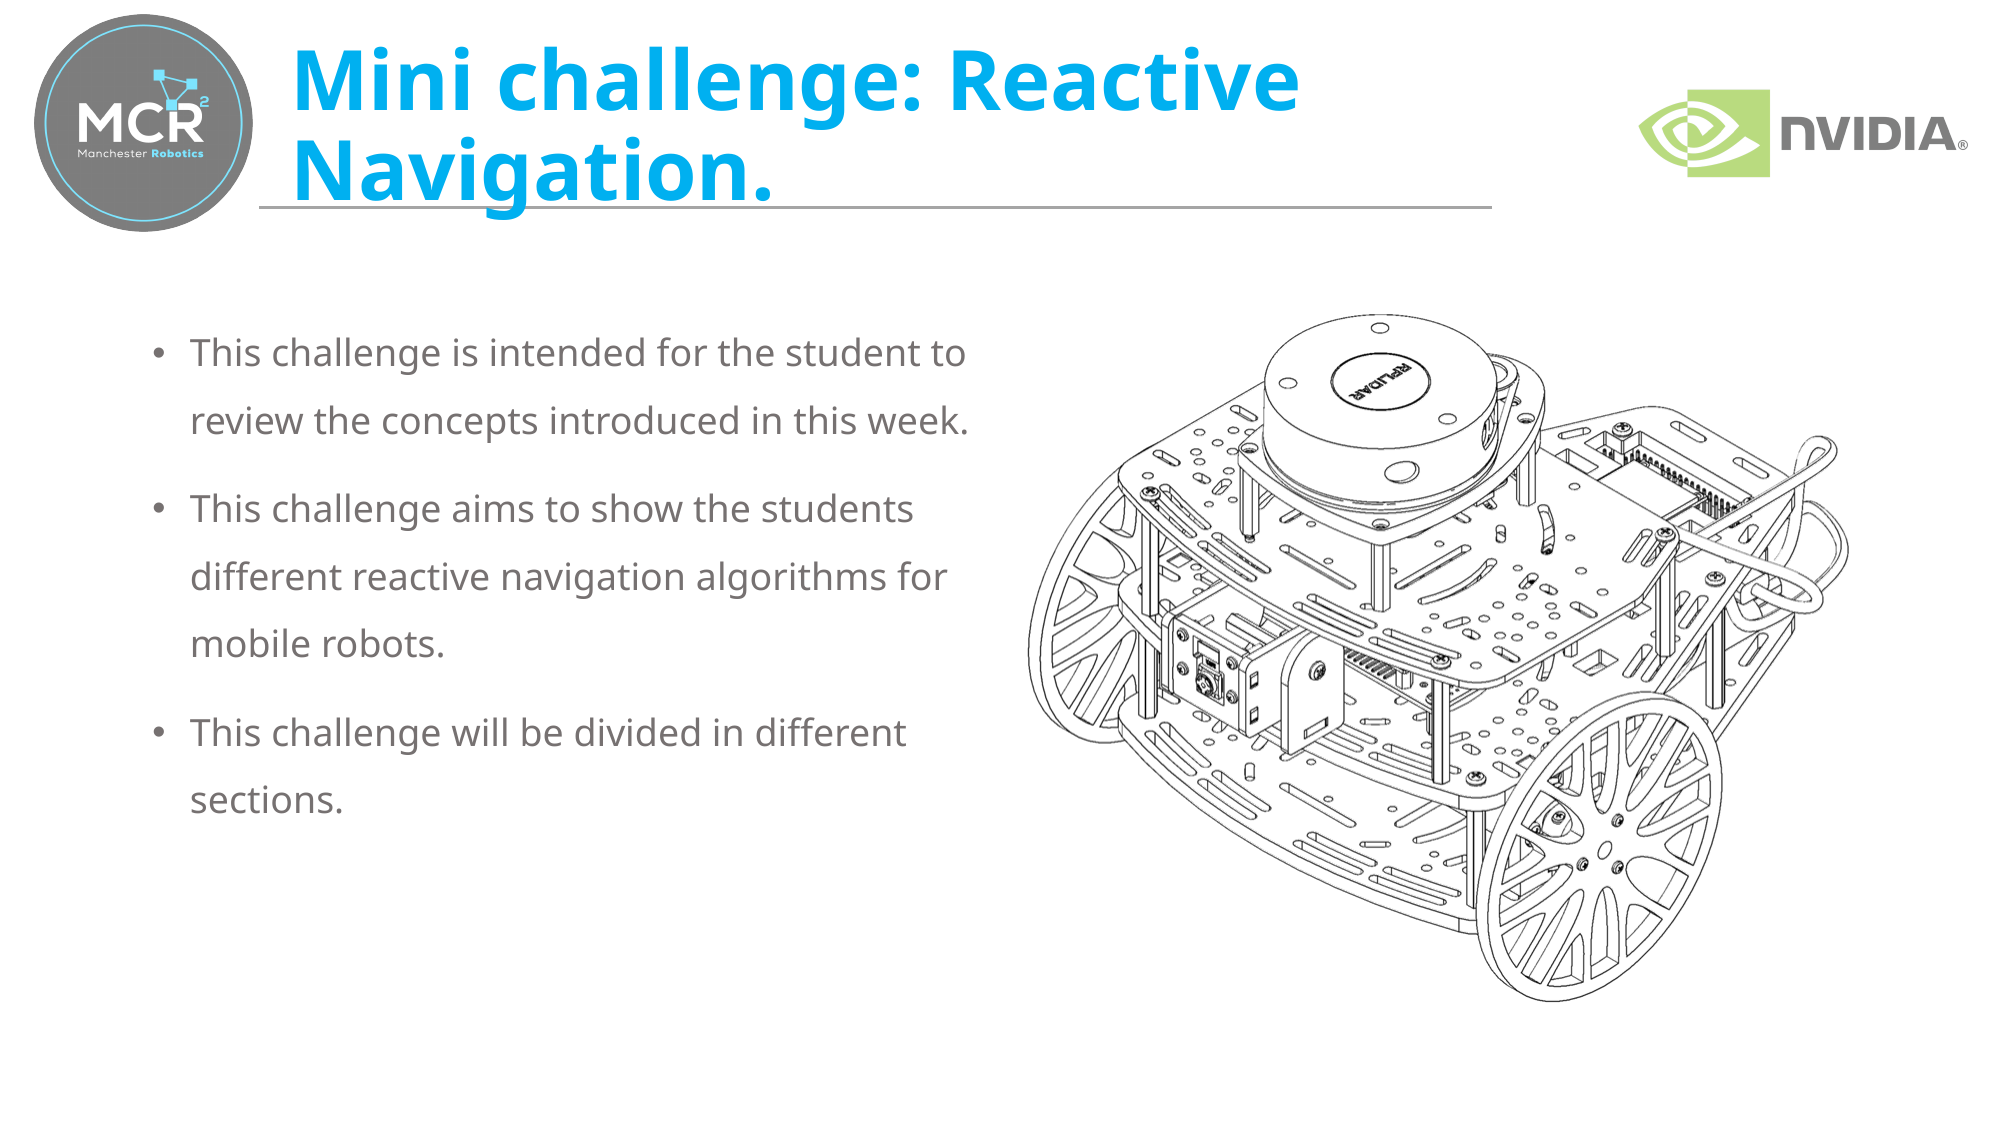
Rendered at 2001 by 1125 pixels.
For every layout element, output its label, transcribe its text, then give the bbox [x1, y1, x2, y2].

title Mini challenge: Reactive Navigation. [275, 19, 1615, 238]
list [1014, 299, 1861, 1014]
list This challenge is intended for the student to review the concepts introduced in this week. This challenge aims to show the students different reactive navigation algorithms for mobile robots. This challenge will be divided in different sections. [137, 299, 988, 1014]
